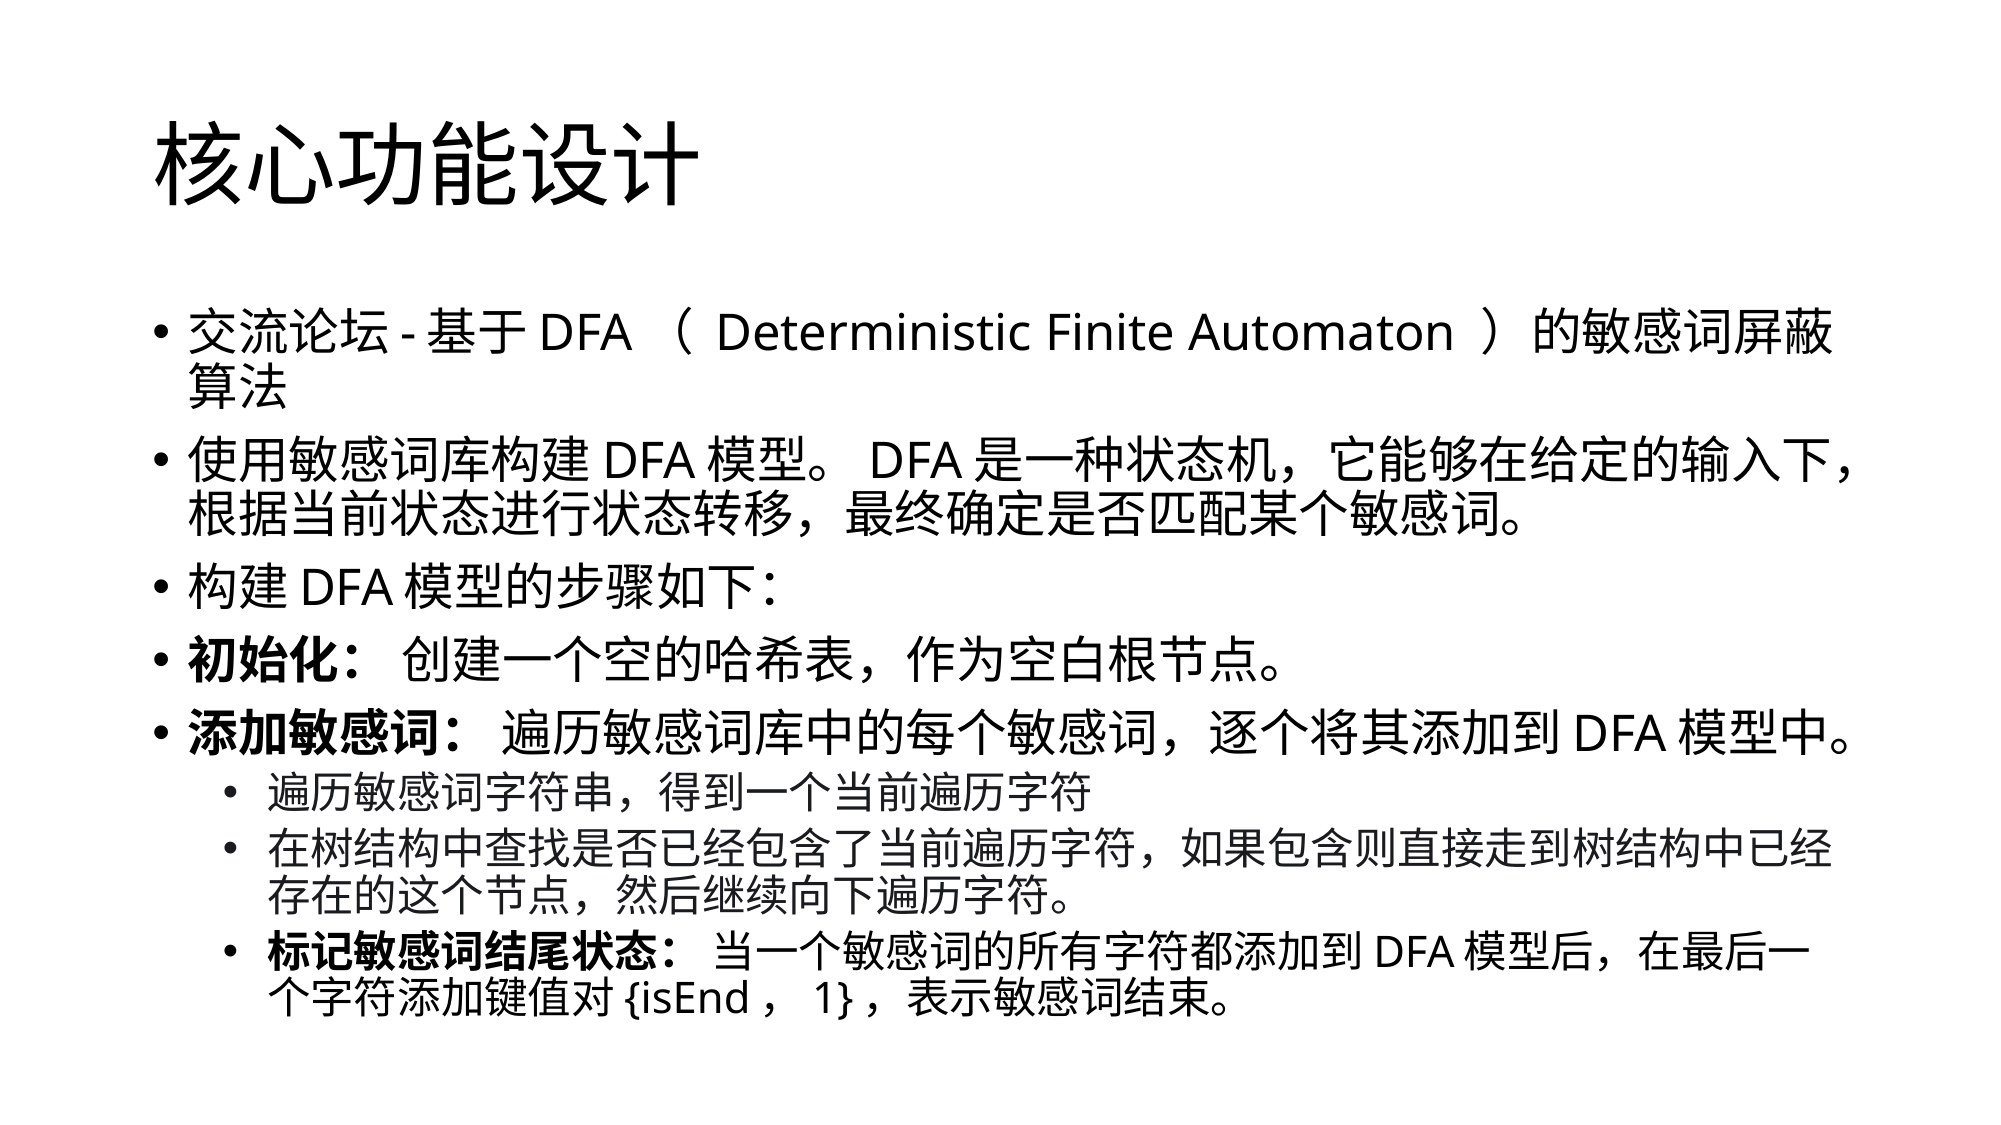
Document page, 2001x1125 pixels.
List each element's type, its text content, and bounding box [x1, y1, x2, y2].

list 交流论坛-基于DFA（ Deterministic Finite Automaton ）的敏感词屏蔽算法 使用敏感词库构建DFA模型。DFA是一种状态机，它能够在给定的输入下，根据当前状态进行状态转移，最终确定是否匹配某个敏感词。 构建DFA模型的步骤如下： 初始化： 创建一个空的哈希表，作为空白根节点。 添加敏感词： 遍历敏感词库中的每个敏感词，逐个将其添加到DFA模型中。 遍历敏感词字符串，得到一个当前遍历字符 在树结构中查找是否已经包含了当前遍历字符，如果包含则直接走到树结构中已经存在的这个节点，然后继续向下遍历字符。 标记敏感词结尾状态： 当一个敏感词的所有字符都添加到DFA模型后，在最后一个字符添加键值对{isEnd，1}，表示敏感词结束。 [137, 299, 1863, 1050]
title 核心功能设计 [137, 59, 1863, 278]
